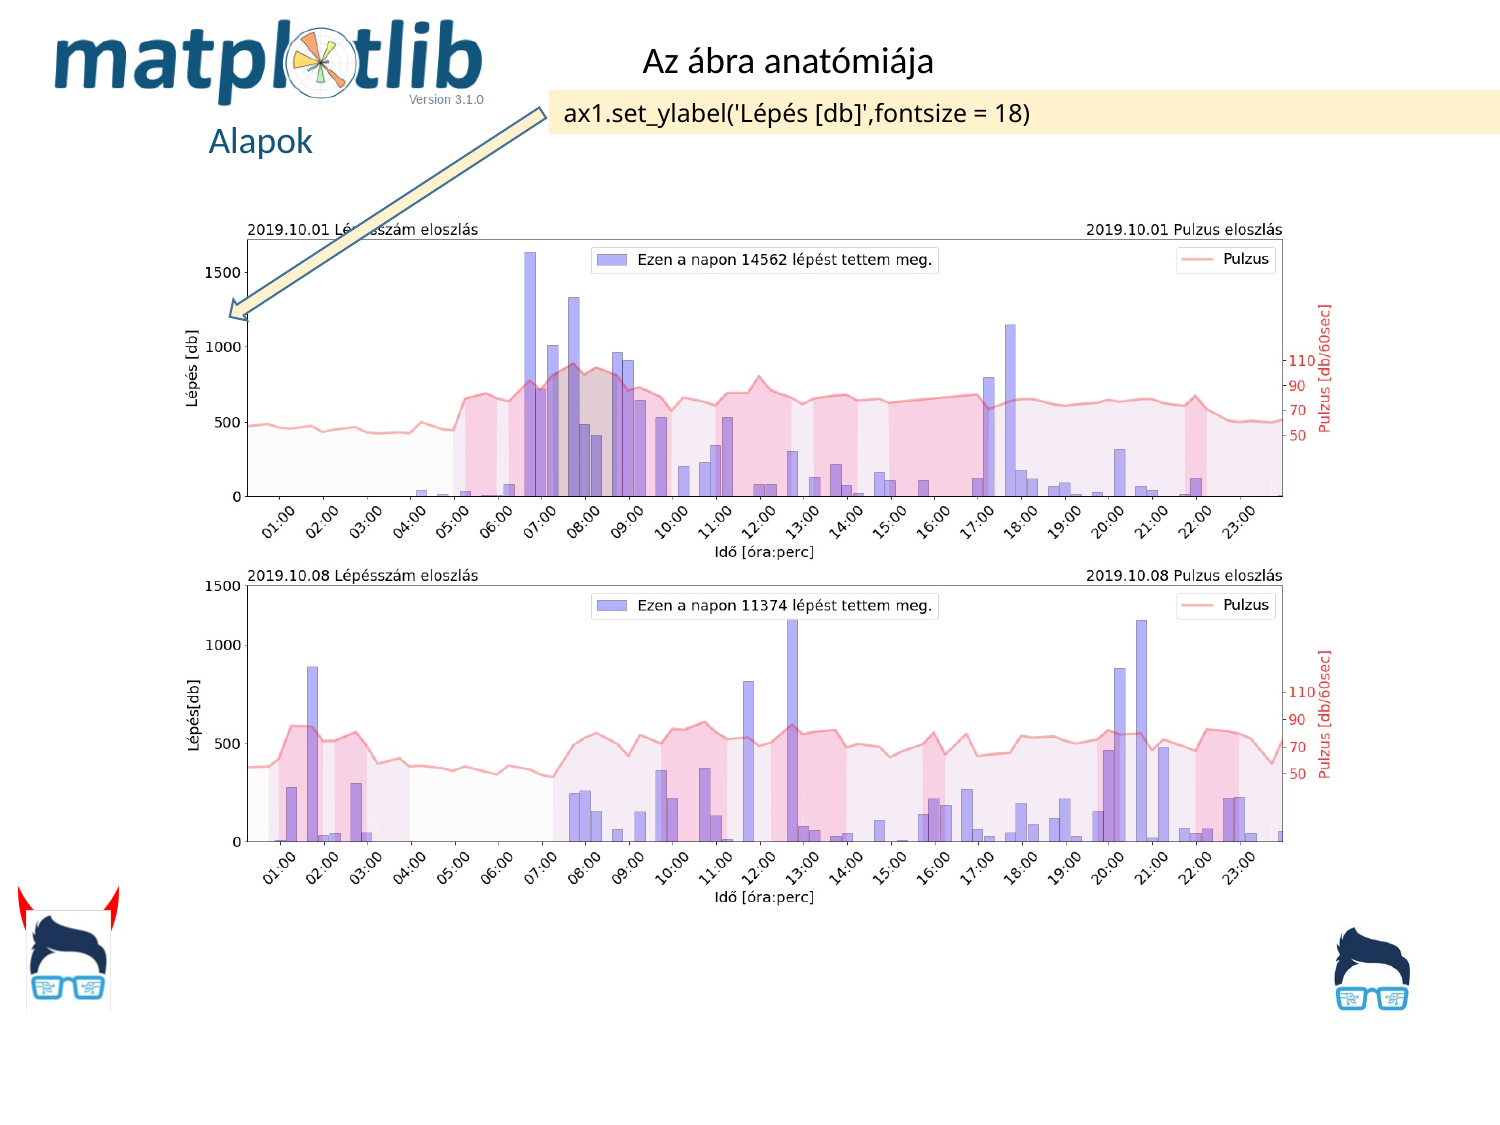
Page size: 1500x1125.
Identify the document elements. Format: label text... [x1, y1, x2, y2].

text_box Az ábra anatómiája [627, 29, 1450, 89]
text_box [374, 109, 548, 214]
picture [1330, 922, 1414, 1022]
picture [0, 4, 542, 109]
picture [18, 885, 119, 1011]
text_box ax1.set_ylabel('Lépés [db]',fontsize = 18) [548, 89, 1500, 135]
text_box Alapok [193, 109, 348, 214]
picture [176, 214, 1342, 914]
